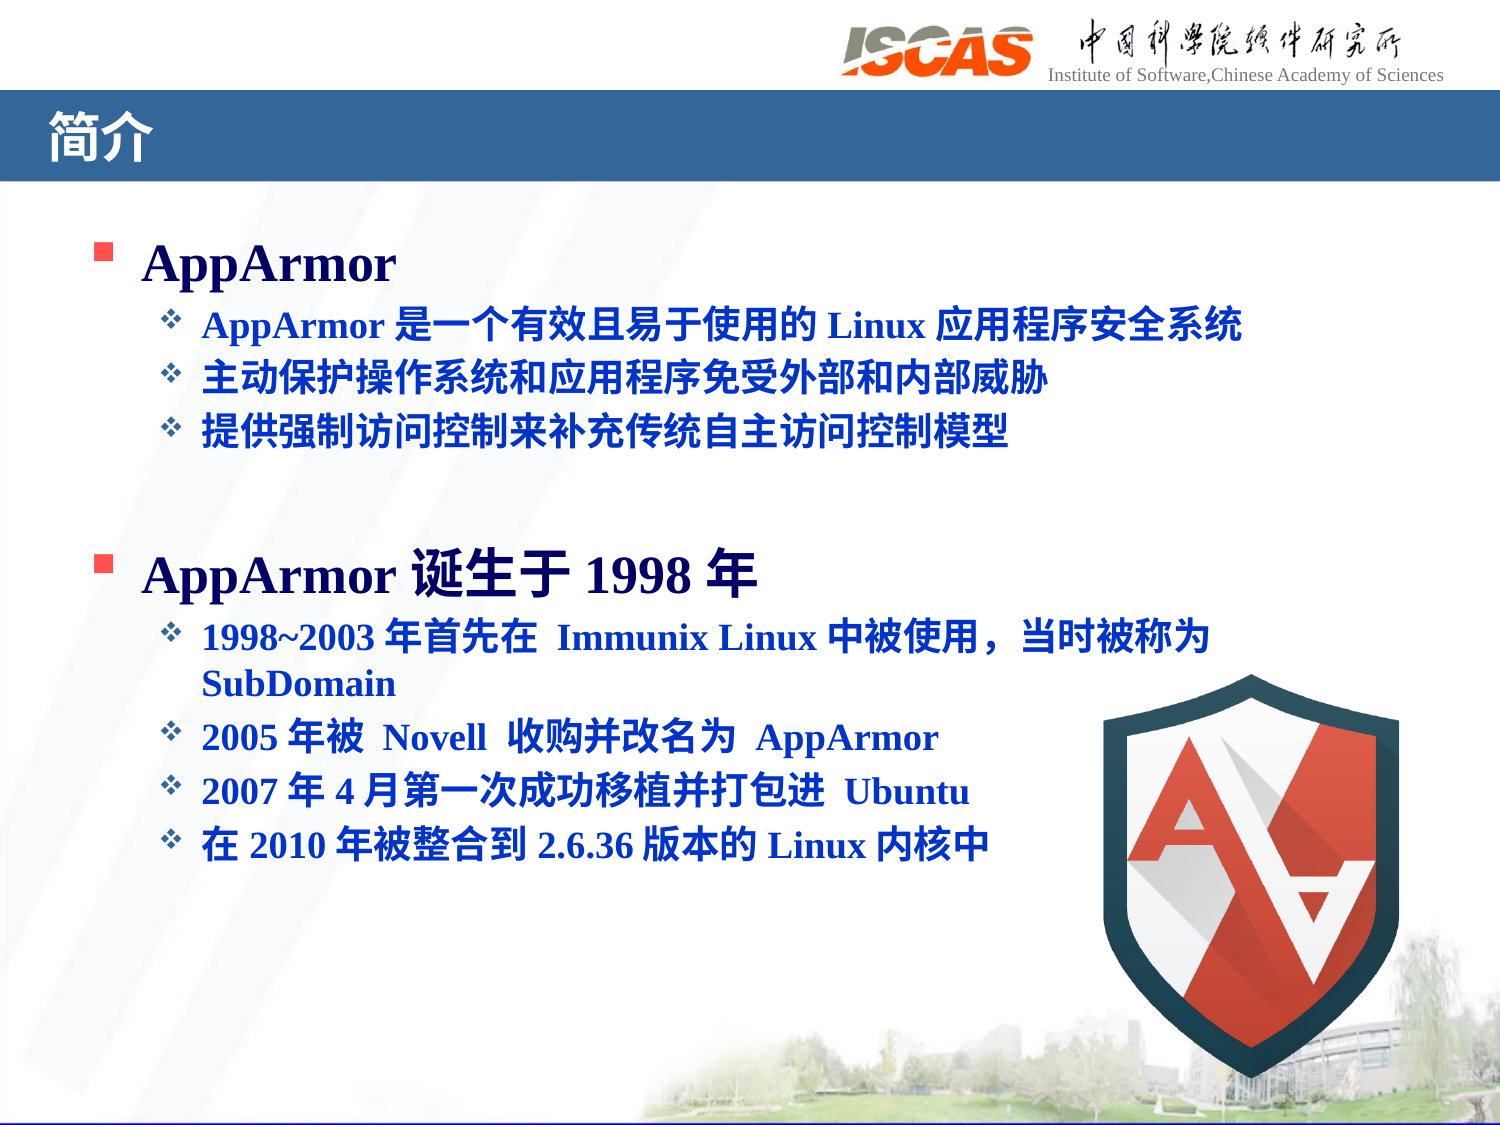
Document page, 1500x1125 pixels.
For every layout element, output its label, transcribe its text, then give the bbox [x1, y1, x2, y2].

picture [0, 182, 1500, 1125]
list AppArmor AppArmor是一个有效且易于使用的Linux应用程序安全系统 主动保护操作系统和应用程序免受外部和内部威胁 提供强制访问控制来补充传统自主访问控制模型 AppArmor诞生于1998年 1998~2003年首先在 Immunix Linux中被使用，当时被称为SubDomain 2005年被 Novell 收购并改名为 AppArmor 2007年4月第一次成功移植并打包进 Ubuntu 在2010年被整合到2.6.36版本的Linux内核中 [73, 219, 1427, 1024]
picture [837, 18, 1045, 87]
picture [1077, 15, 1402, 71]
title 简介 [0, 89, 1500, 182]
